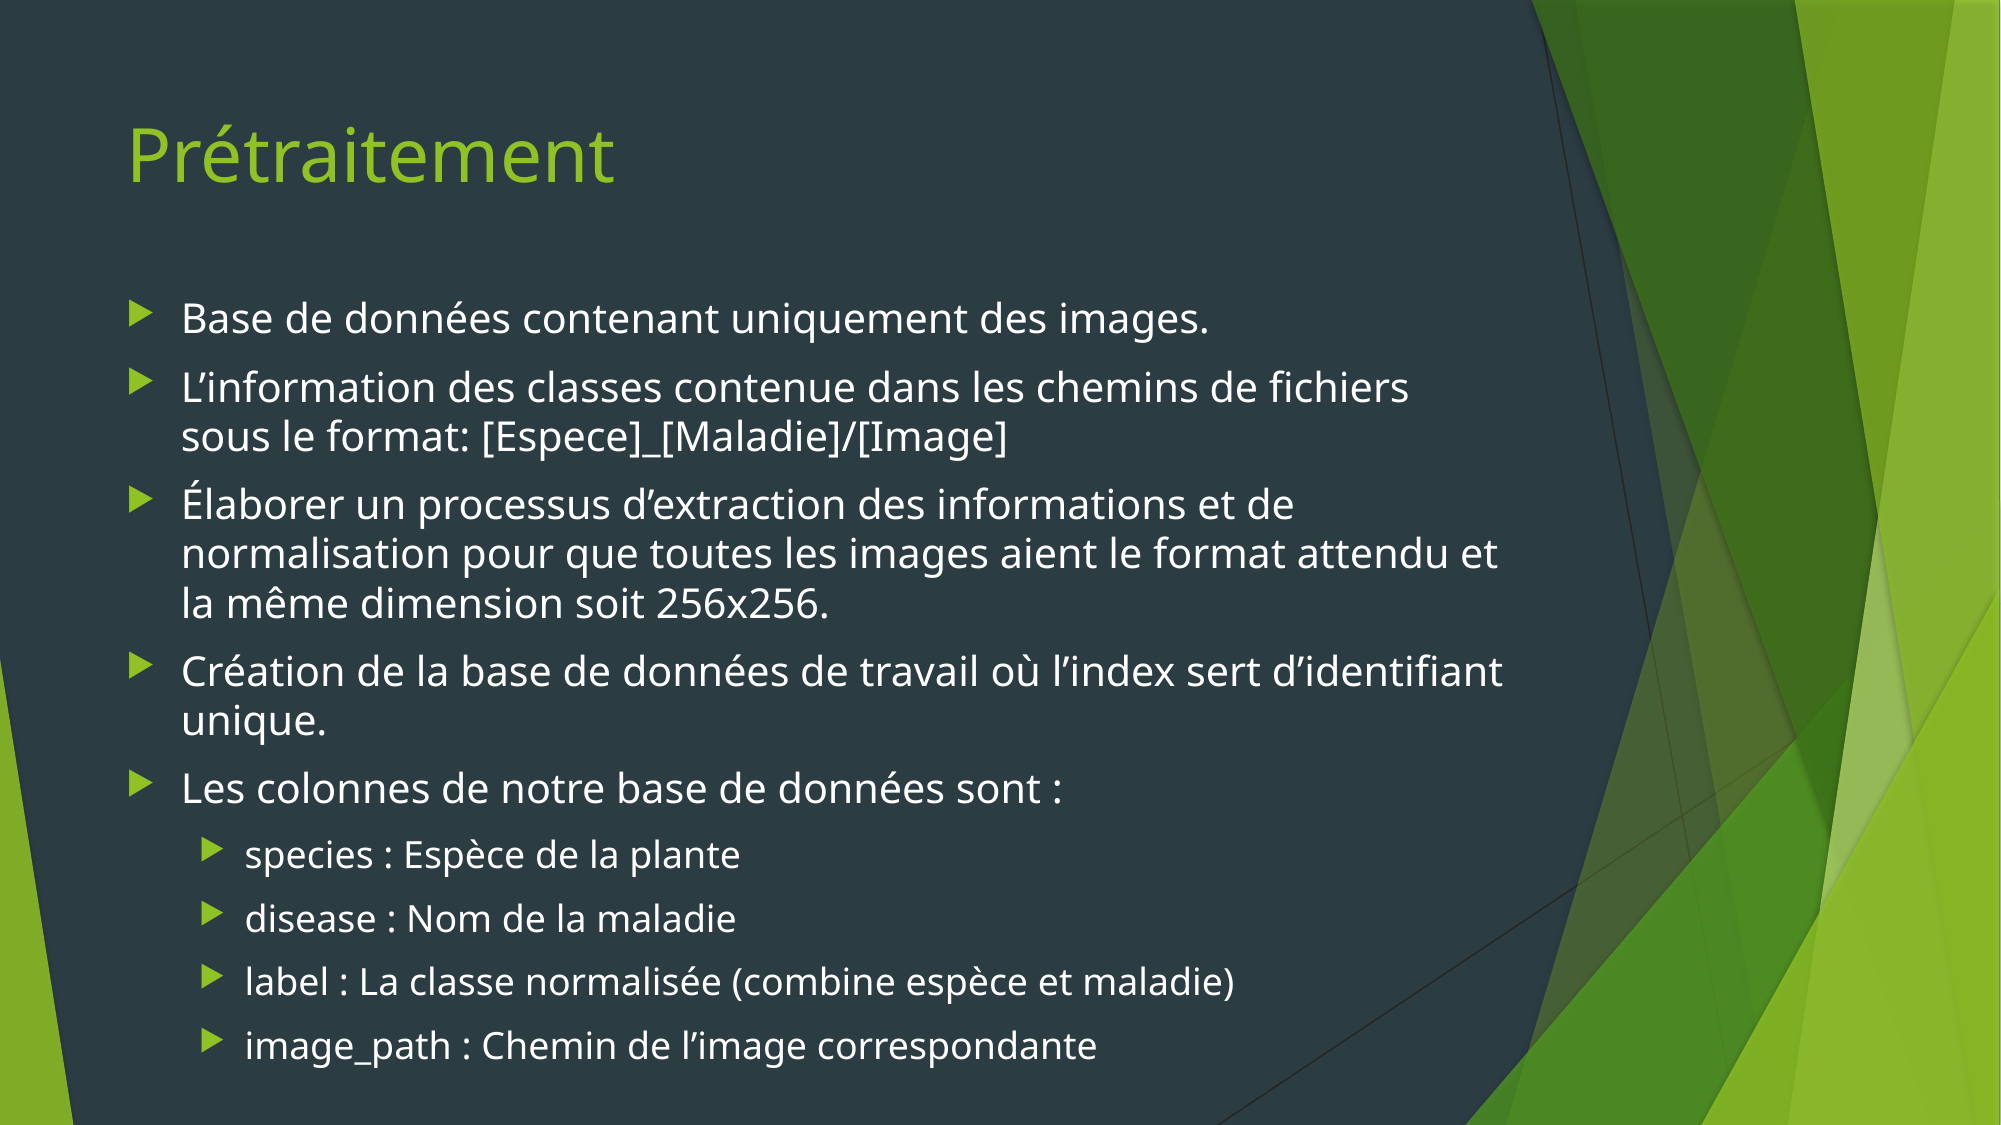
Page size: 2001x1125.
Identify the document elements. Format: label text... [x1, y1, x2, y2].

list Base de données contenant uniquement des images. L’information des classes contenue dans les chemins de fichiers sous le format: [Espece]_[Maladie]/[Image] Élaborer un processus d’extraction des informations et de normalisation pour que toutes les images aient le format attendu et la même dimension soit 256x256. Création de la base de données de travail où l’index sert d’identifiant unique. Les colonnes de notre base de données sont : species : Espèce de la plante disease : Nom de la maladie label : La classe normalisée (combine espèce et maladie) image_path : Chemin de l’image correspondante [111, 285, 1522, 1080]
title Prétraitement [111, 99, 1522, 285]
